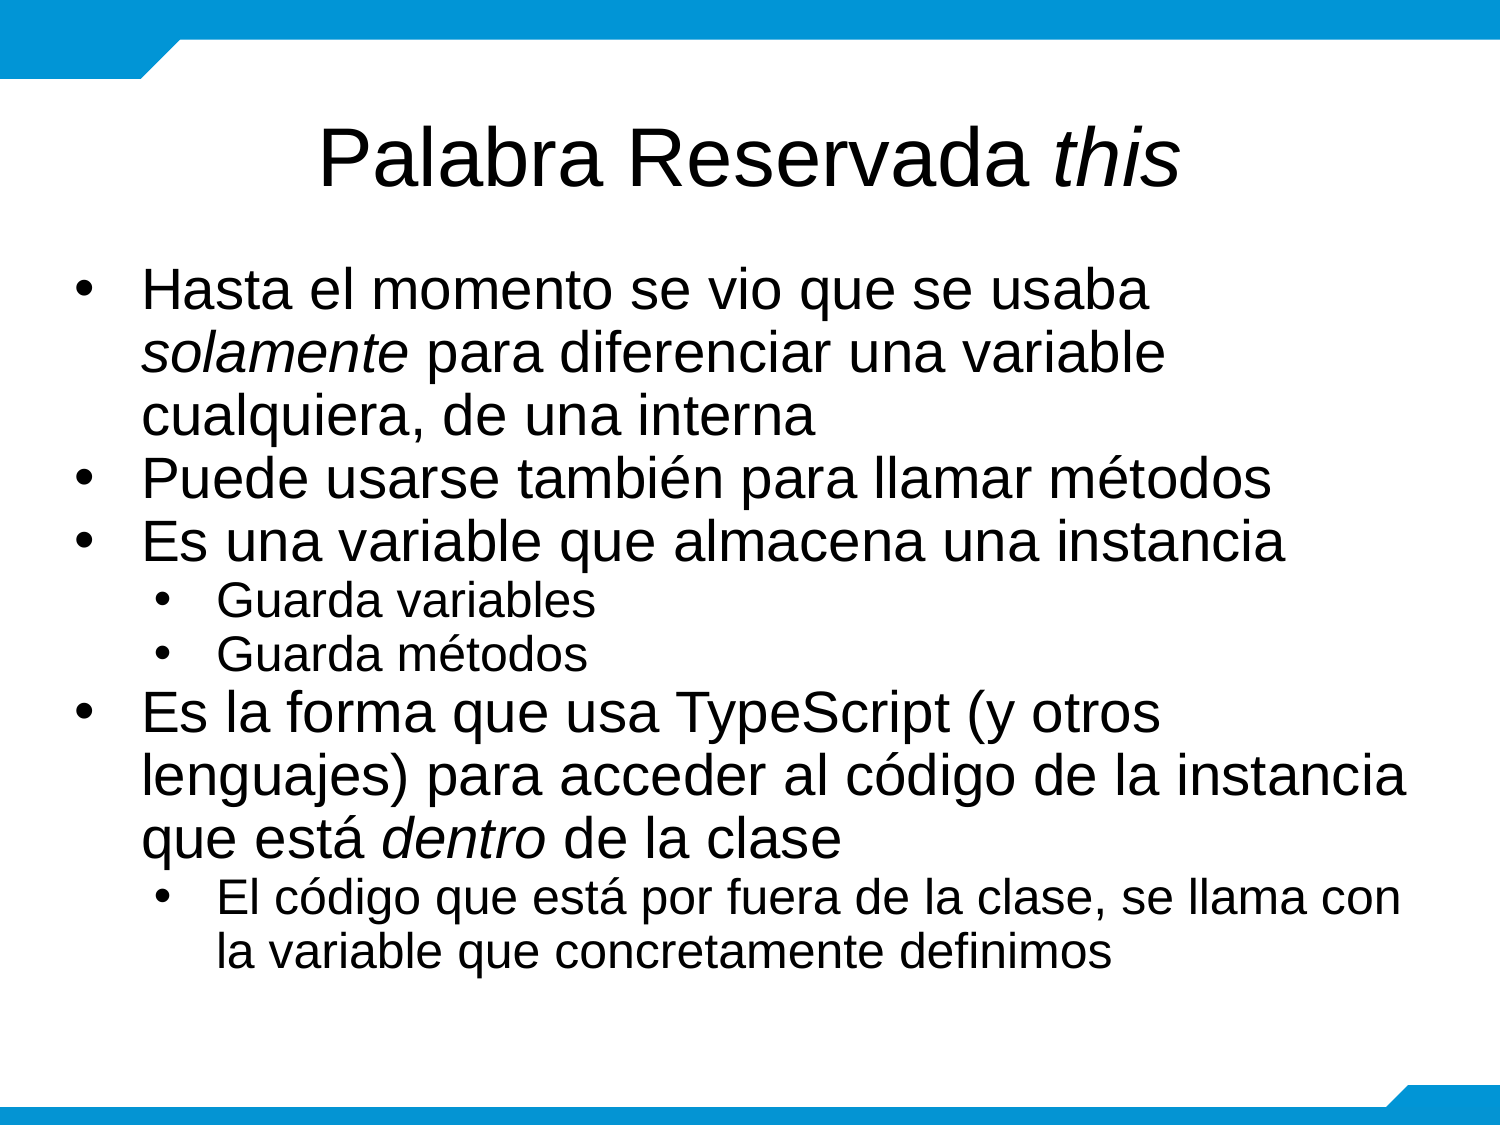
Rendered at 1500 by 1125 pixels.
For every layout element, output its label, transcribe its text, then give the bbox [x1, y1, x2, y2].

title Palabra Reservada this [51, 97, 1449, 223]
list Hasta el momento se vio que se usaba solamente para diferenciar una variable cualquiera, de una interna Puede usarse también para llamar métodos Es una variable que almacena una instancia Guarda variables Guarda métodos Es la forma que usa TypeScript (y otros lenguajes) para acceder al código de la instancia que está dentro de la clase El código que está por fuera de la clase, se llama con la variable que concretamente definimos [51, 252, 1449, 1000]
